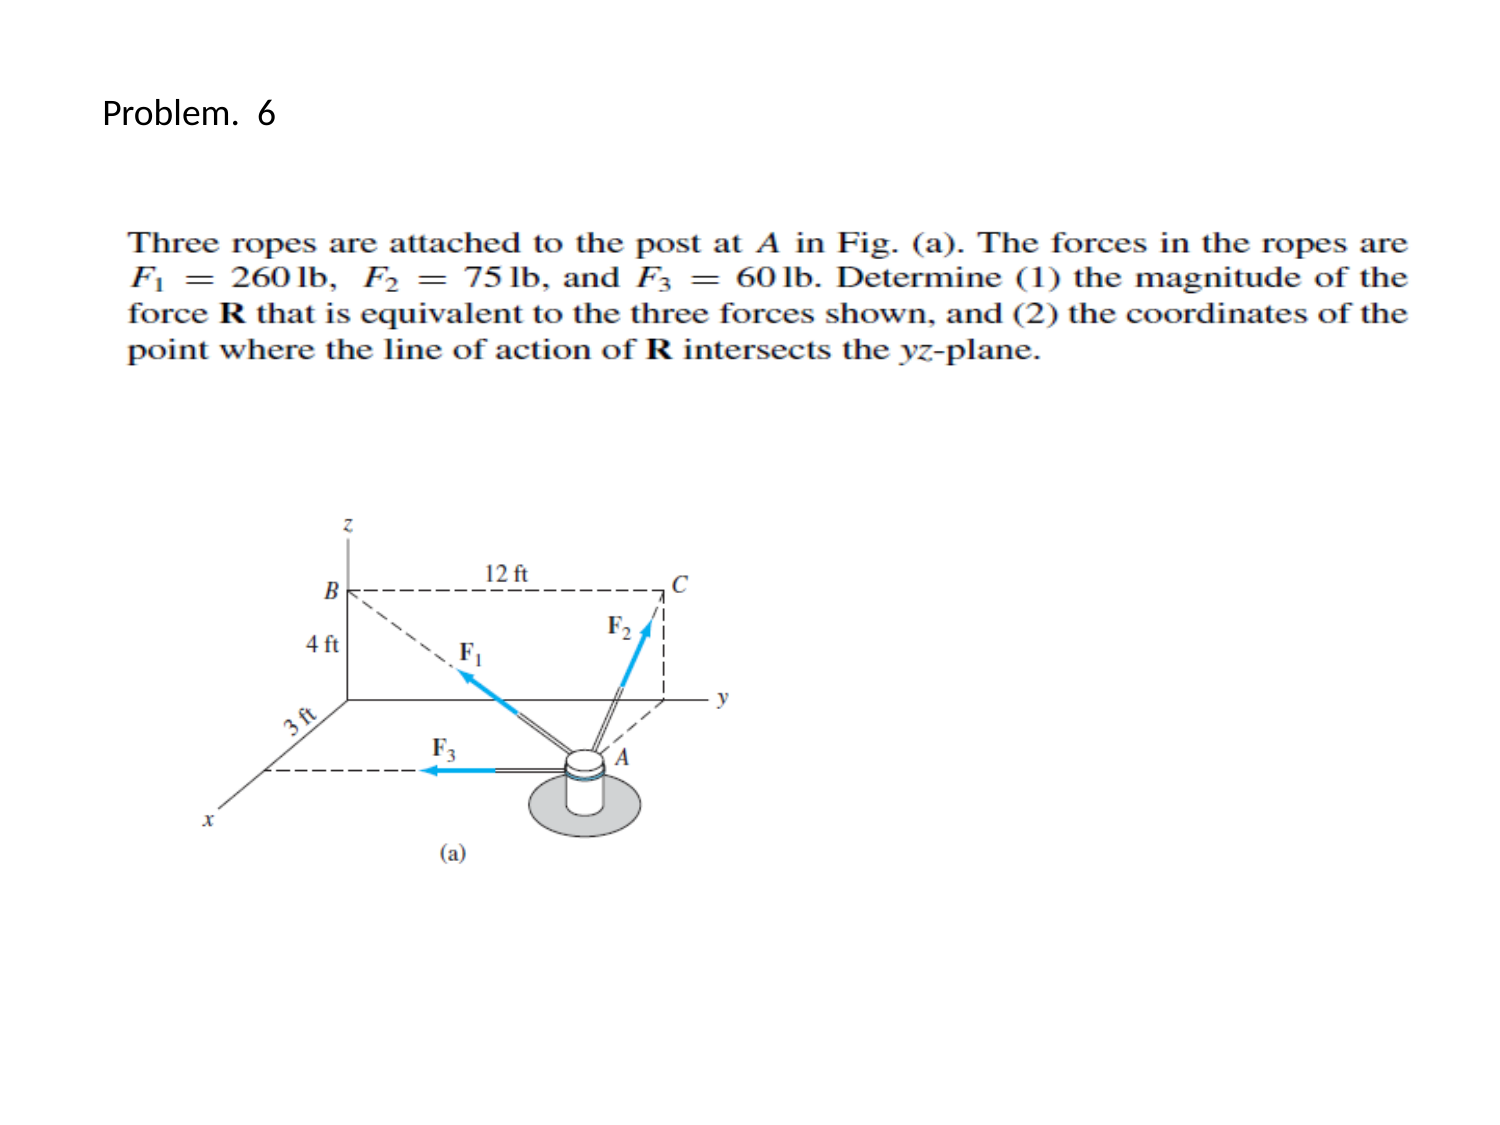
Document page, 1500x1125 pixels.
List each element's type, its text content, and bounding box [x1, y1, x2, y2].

picture [62, 212, 1451, 387]
text_box Problem. 6 [87, 80, 400, 140]
picture [162, 499, 790, 887]
